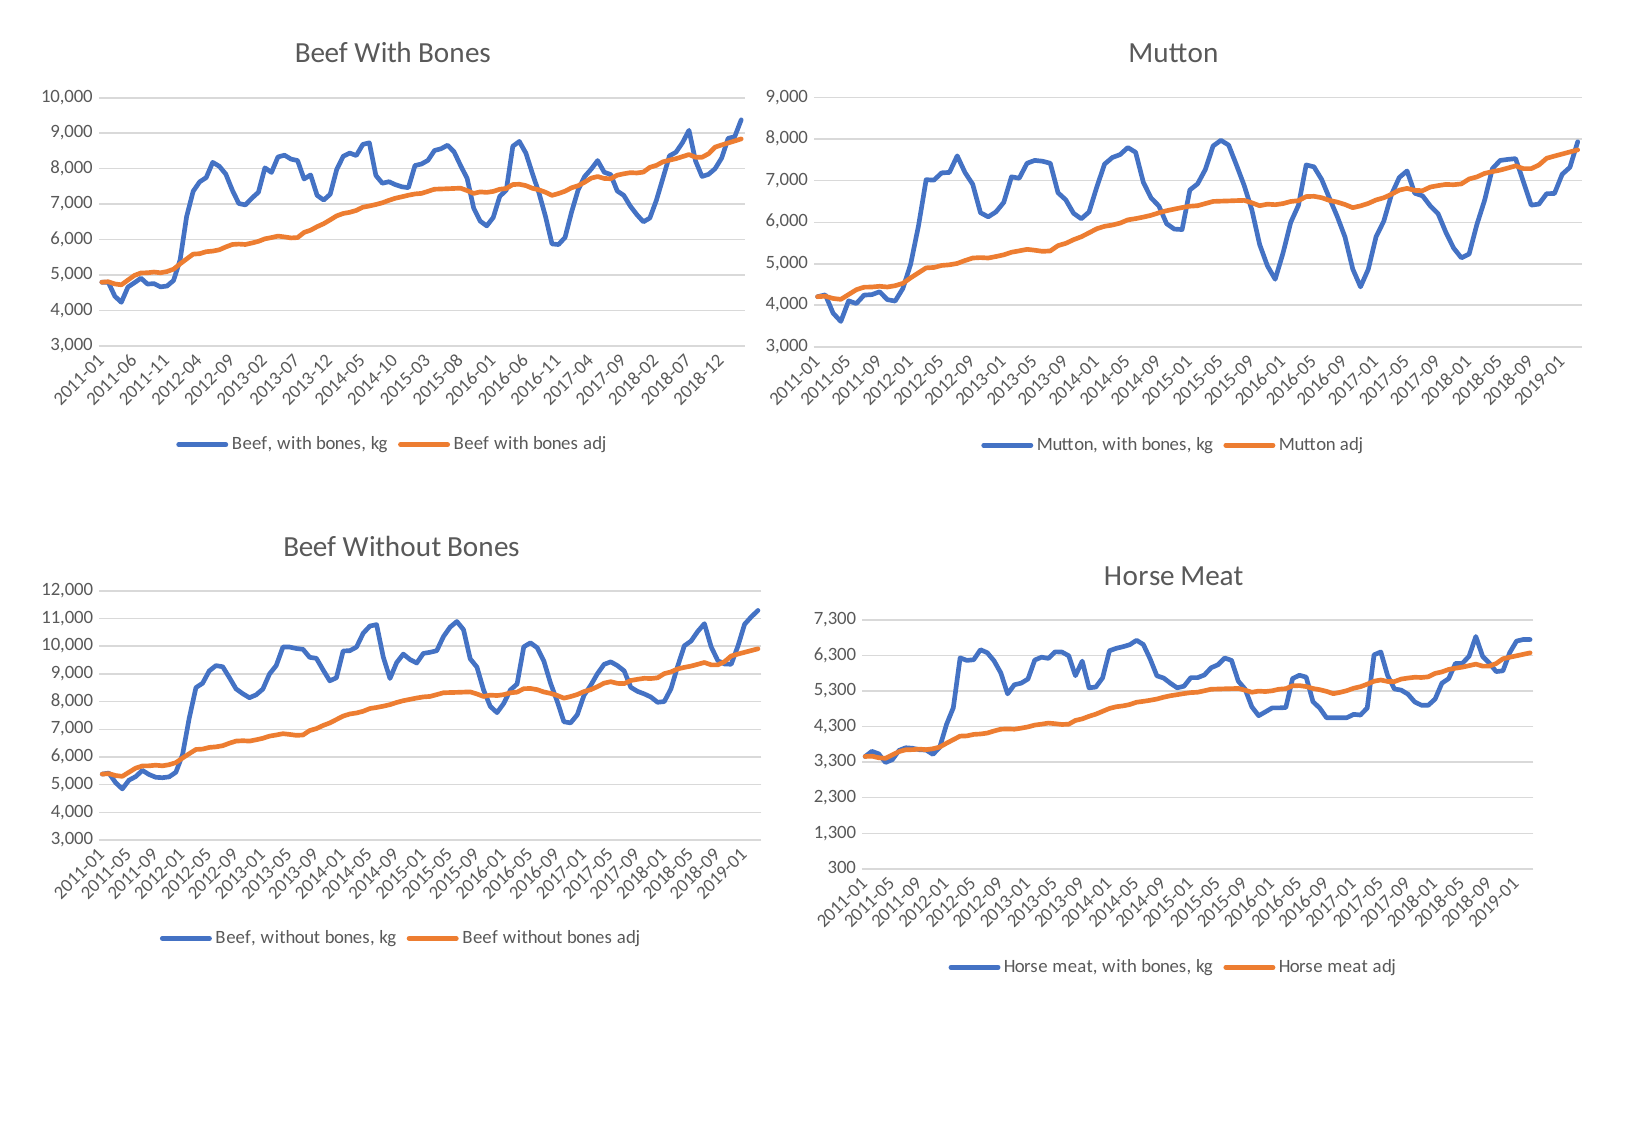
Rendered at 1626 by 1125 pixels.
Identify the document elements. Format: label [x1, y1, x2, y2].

chart [26, 508, 777, 954]
chart [26, 15, 1599, 461]
chart [798, 537, 1549, 983]
